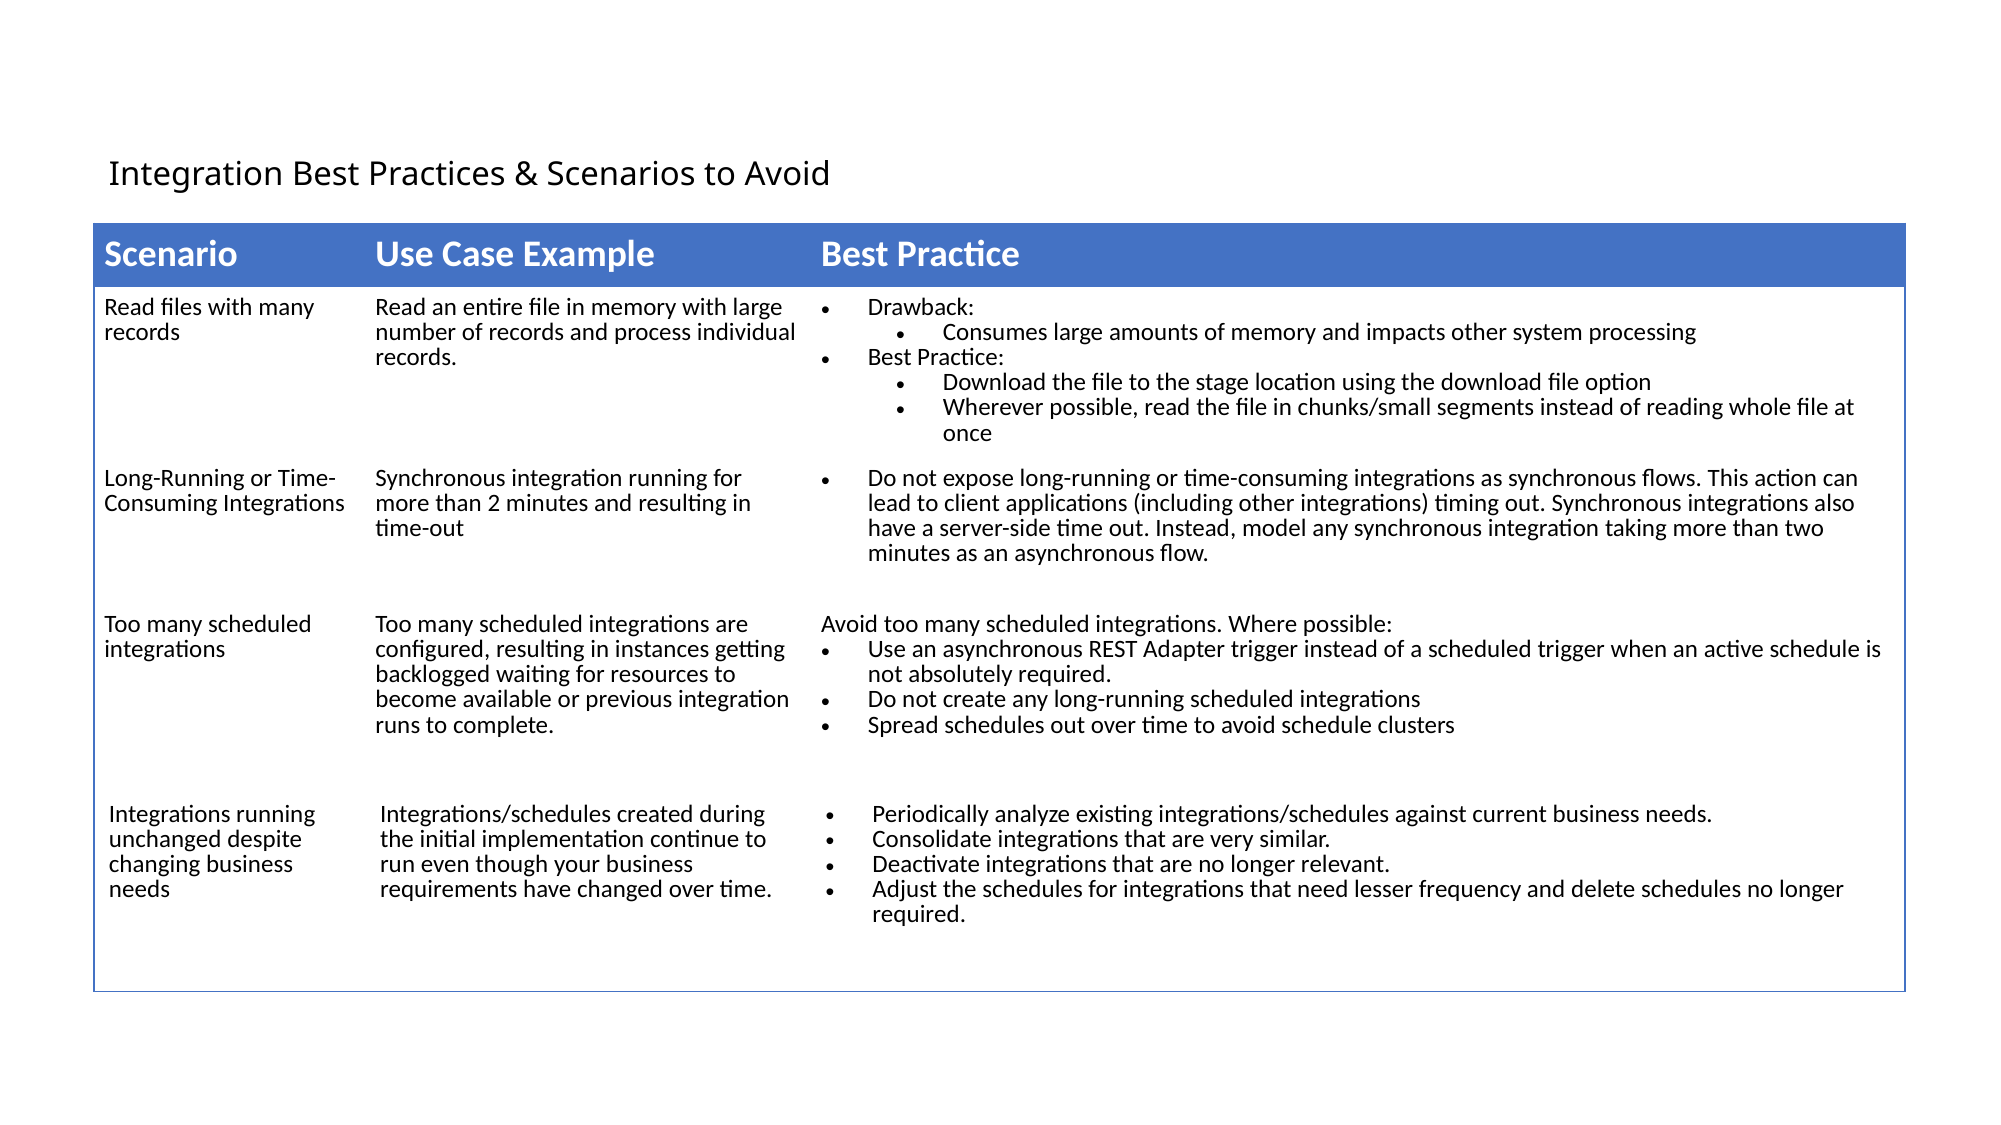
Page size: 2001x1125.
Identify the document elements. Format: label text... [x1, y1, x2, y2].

table_cell Avoid too many scheduled integrations. Where possible: Use an asynchronous REST Adapter trigger instead of a scheduled trigger when an active schedule is not absolutely required. Do not create any long-running scheduled integrations Spread schedules out over time to avoid schedule clusters [811, 604, 1904, 796]
table_cell Long-Running or Time-Consuming Integrations [95, 458, 365, 604]
table_cell Integrations running unchanged despite changing business needs [95, 796, 365, 991]
table_header Use Case Example [365, 224, 811, 287]
title Integration Best Practices & Scenarios to Avoid [93, 145, 1906, 202]
table_cell Integrations/schedules created during the initial implementation continue to run even though your business requirements have changed over time. [365, 796, 811, 991]
table_cell Read files with many records [95, 287, 365, 458]
table_cell Drawback: Consumes large amounts of memory and impacts other system processing Best Practice: Download the file to the stage location using the download file option Wherever possible, read the file in chunks/small segments instead of reading whole file at once [811, 287, 1904, 458]
table_header Best Practice [811, 224, 1904, 287]
table_cell Do not expose long-running or time-consuming integrations as synchronous flows. This action can lead to client applications (including other integrations) timing out. Synchronous integrations also have a server-side time out. Instead, model any synchronous integration taking more than two minutes as an asynchronous flow. [811, 458, 1904, 604]
table_cell Read an entire file in memory with large number of records and process individual records. [365, 287, 811, 458]
table_cell Too many scheduled integrations [95, 604, 365, 796]
table_cell Synchronous integration running for more than 2 minutes and resulting in time-out [365, 458, 811, 604]
table_cell Periodically analyze existing integrations/schedules against current business needs. Consolidate integrations that are very similar. Deactivate integrations that are no longer relevant. Adjust the schedules for integrations that need lesser frequency and delete schedules no longer required. [811, 796, 1904, 991]
table_header Scenario [95, 224, 365, 287]
table_cell Too many scheduled integrations are configured, resulting in instances getting backlogged waiting for resources to become available or previous integration runs to complete. [365, 604, 811, 796]
